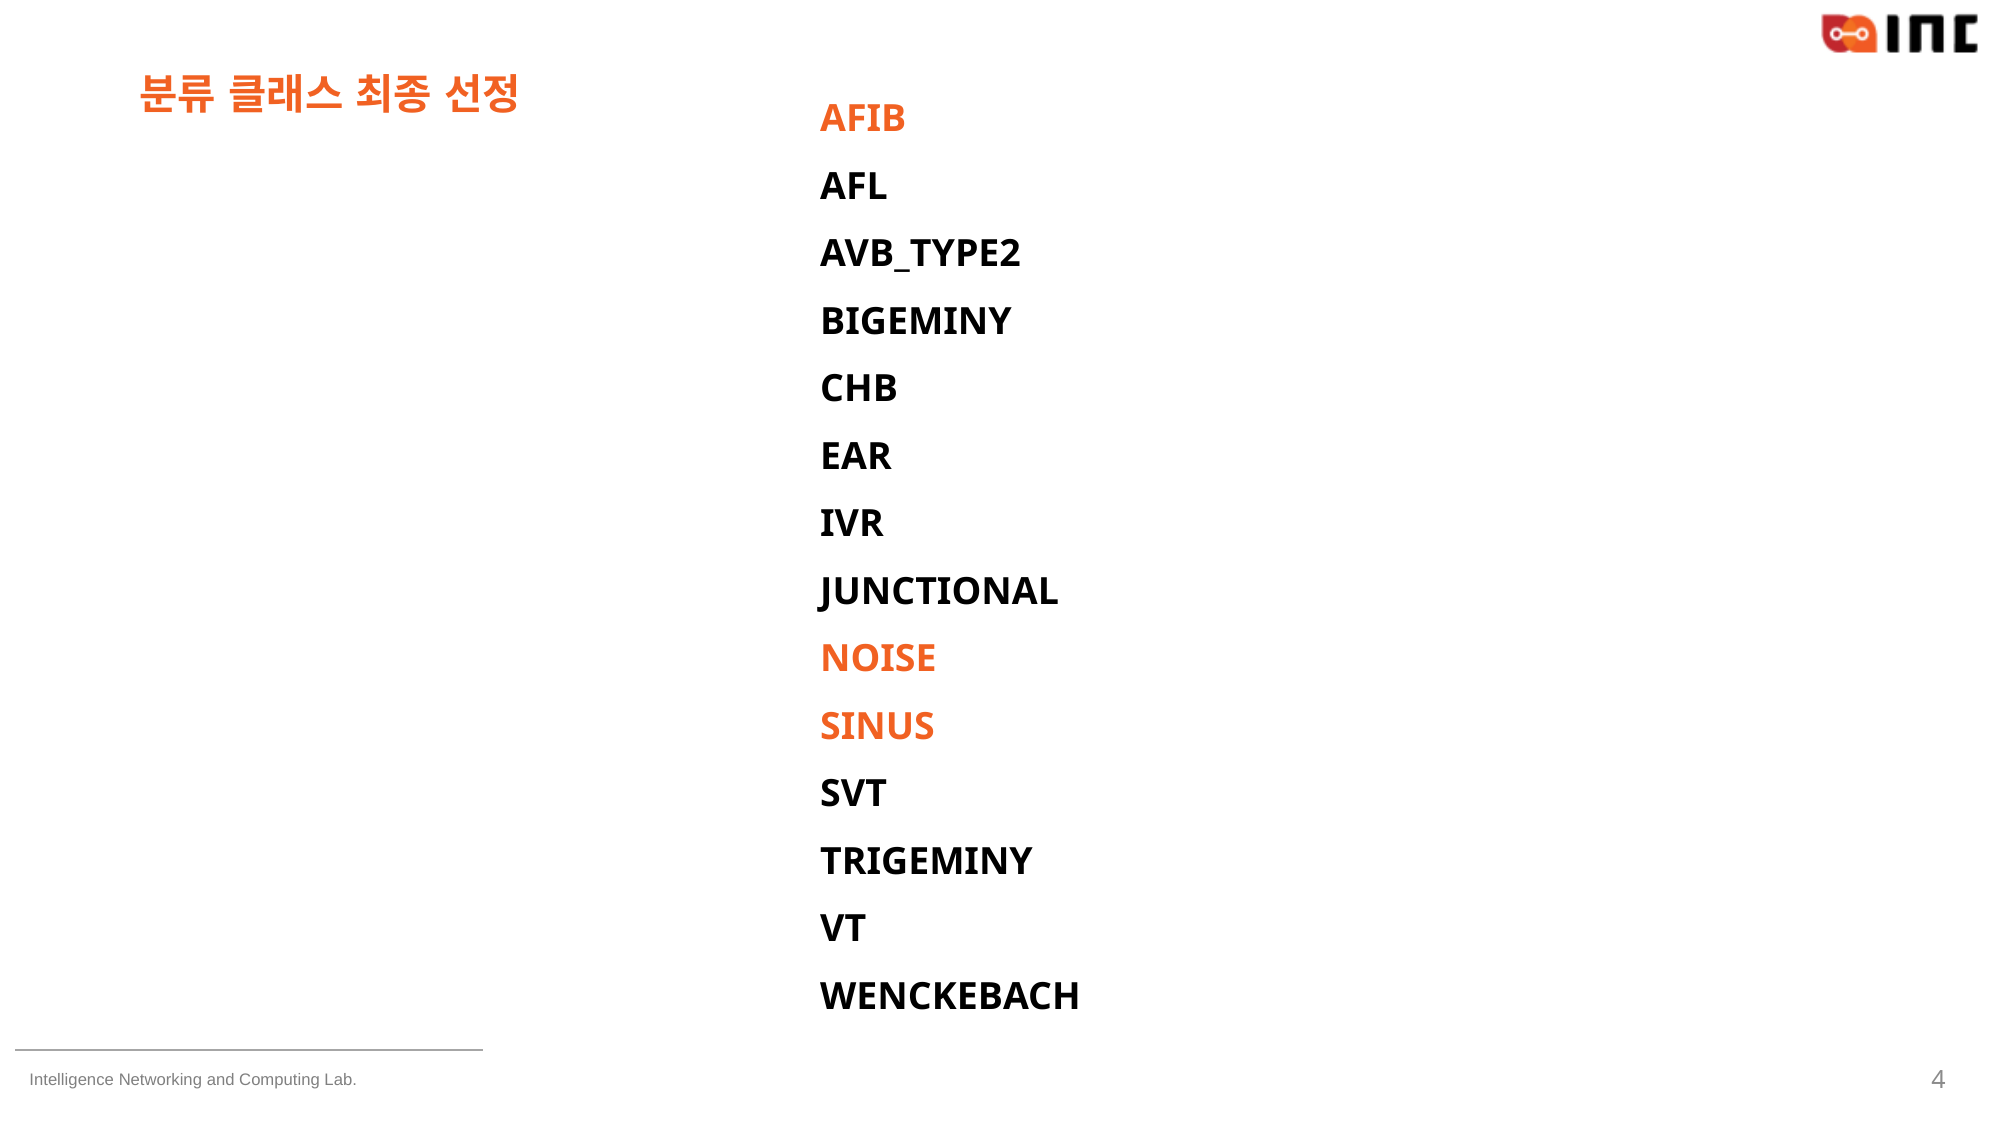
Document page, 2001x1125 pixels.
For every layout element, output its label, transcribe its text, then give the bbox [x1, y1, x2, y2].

text_box Intelligence Networking and Computing Lab. [14, 1051, 373, 1097]
text_box AFIB AFL AVB_TYPE2 BIGEMINY CHB EAR IVR JUNCTIONAL NOISE SINUS SVT TRIGEMINY VT WENCKEBACH [805, 64, 1097, 1024]
text_box 분류 클래스 최종 선정 [124, 60, 536, 125]
slide_number 4 [1510, 1051, 1961, 1111]
picture [1815, 0, 1988, 65]
